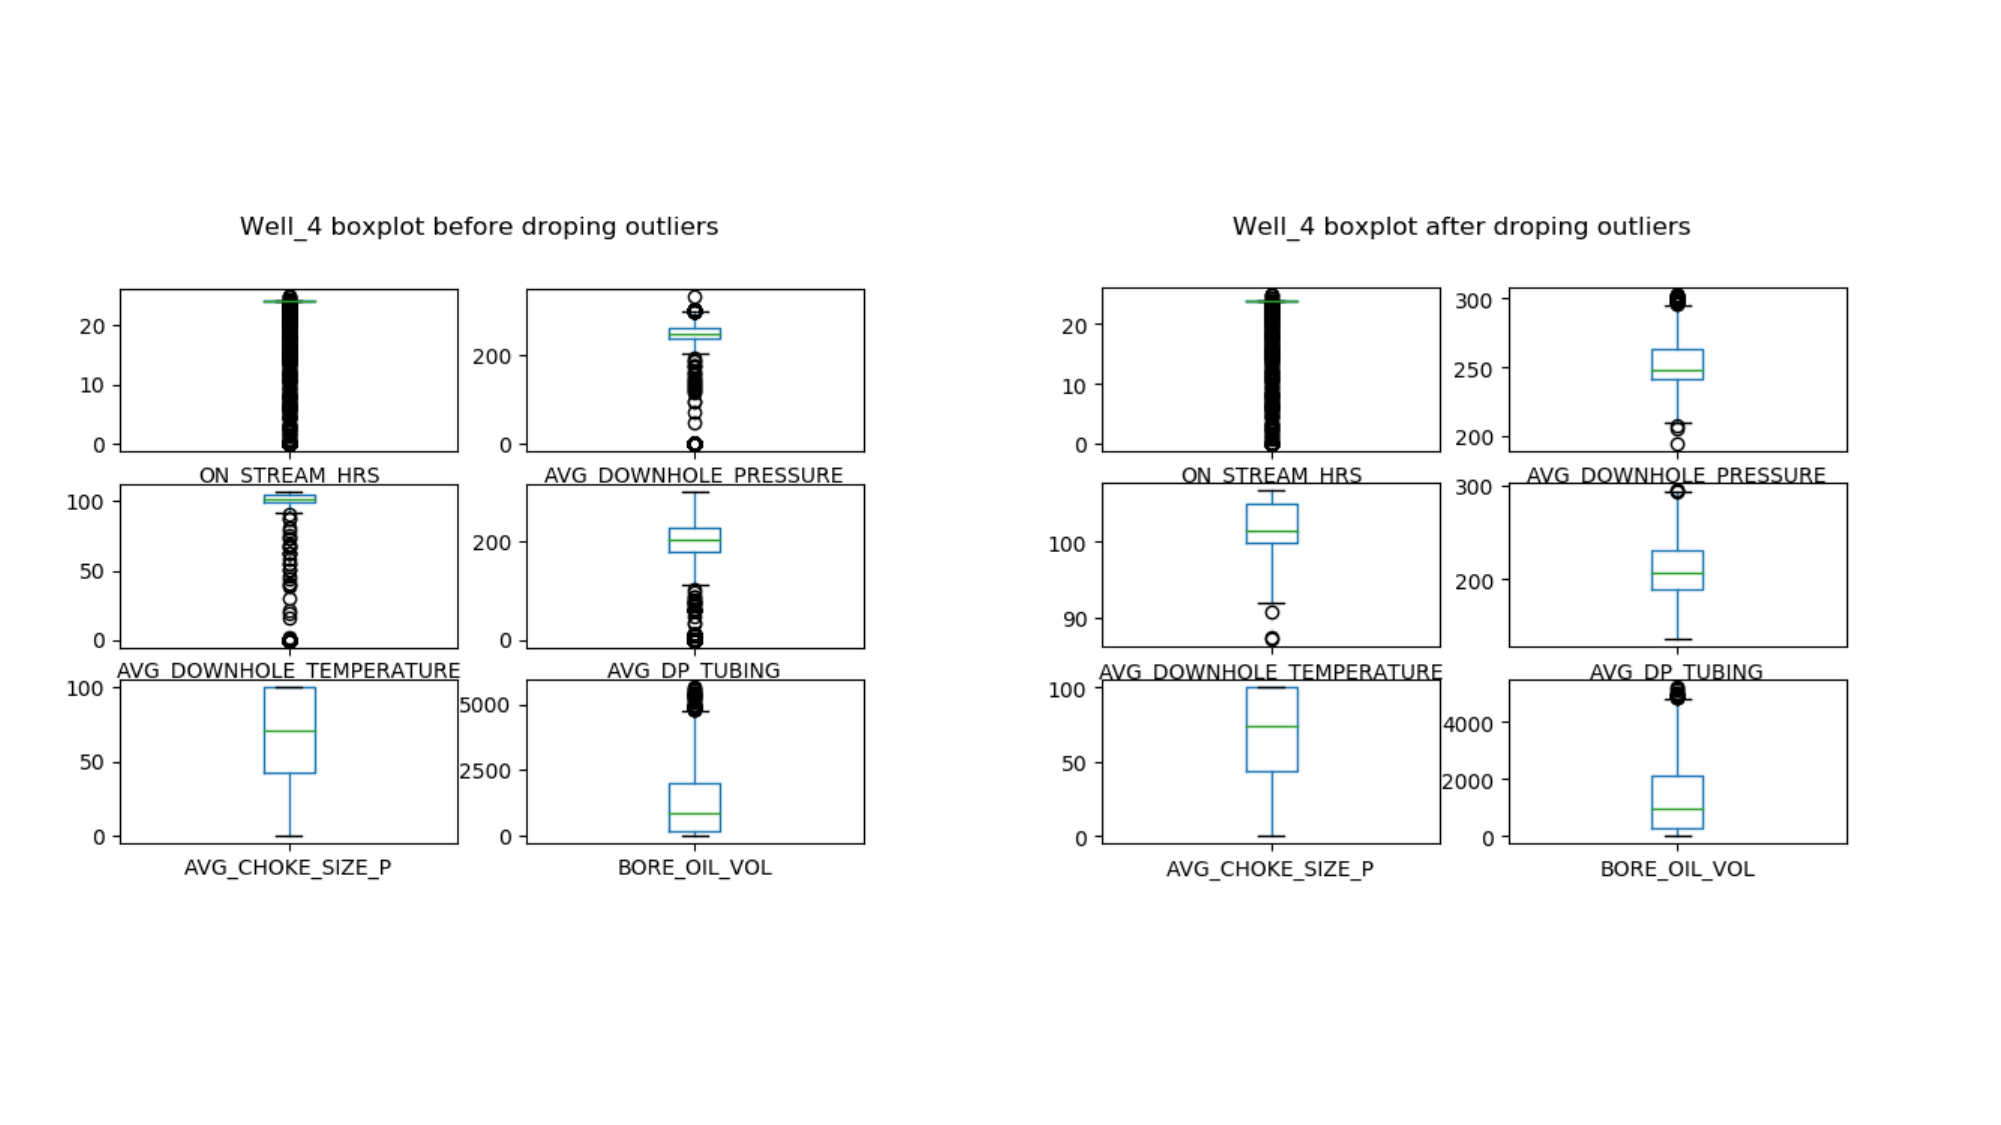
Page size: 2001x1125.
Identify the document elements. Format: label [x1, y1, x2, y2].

picture [982, 202, 1943, 923]
picture [0, 202, 960, 923]
